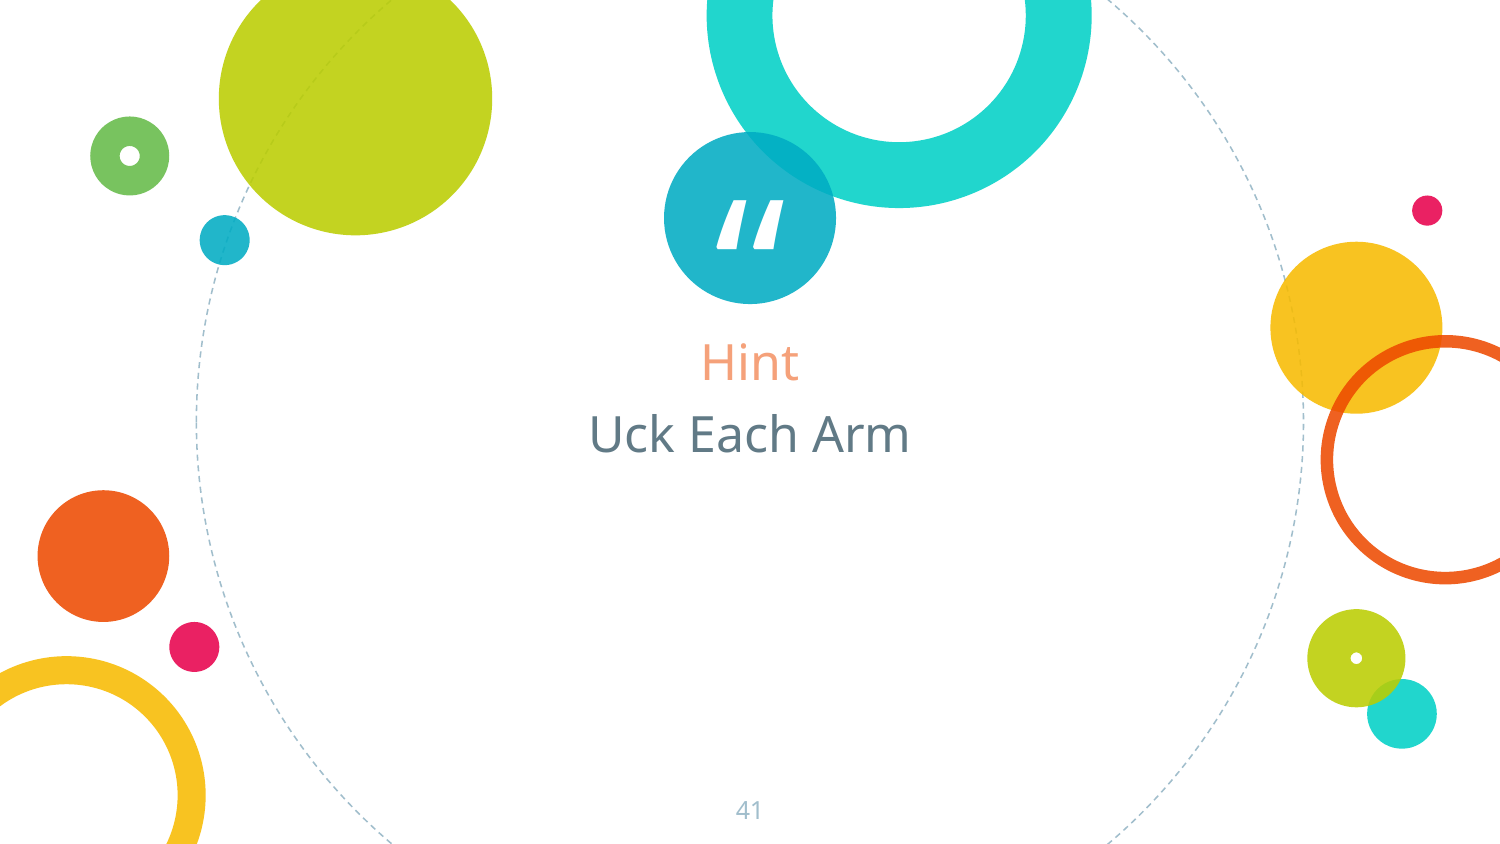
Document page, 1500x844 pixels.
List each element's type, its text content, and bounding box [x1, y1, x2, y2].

slide_number 41 [711, 779, 789, 844]
list Hint Uck Each Arm [308, 315, 1192, 657]
